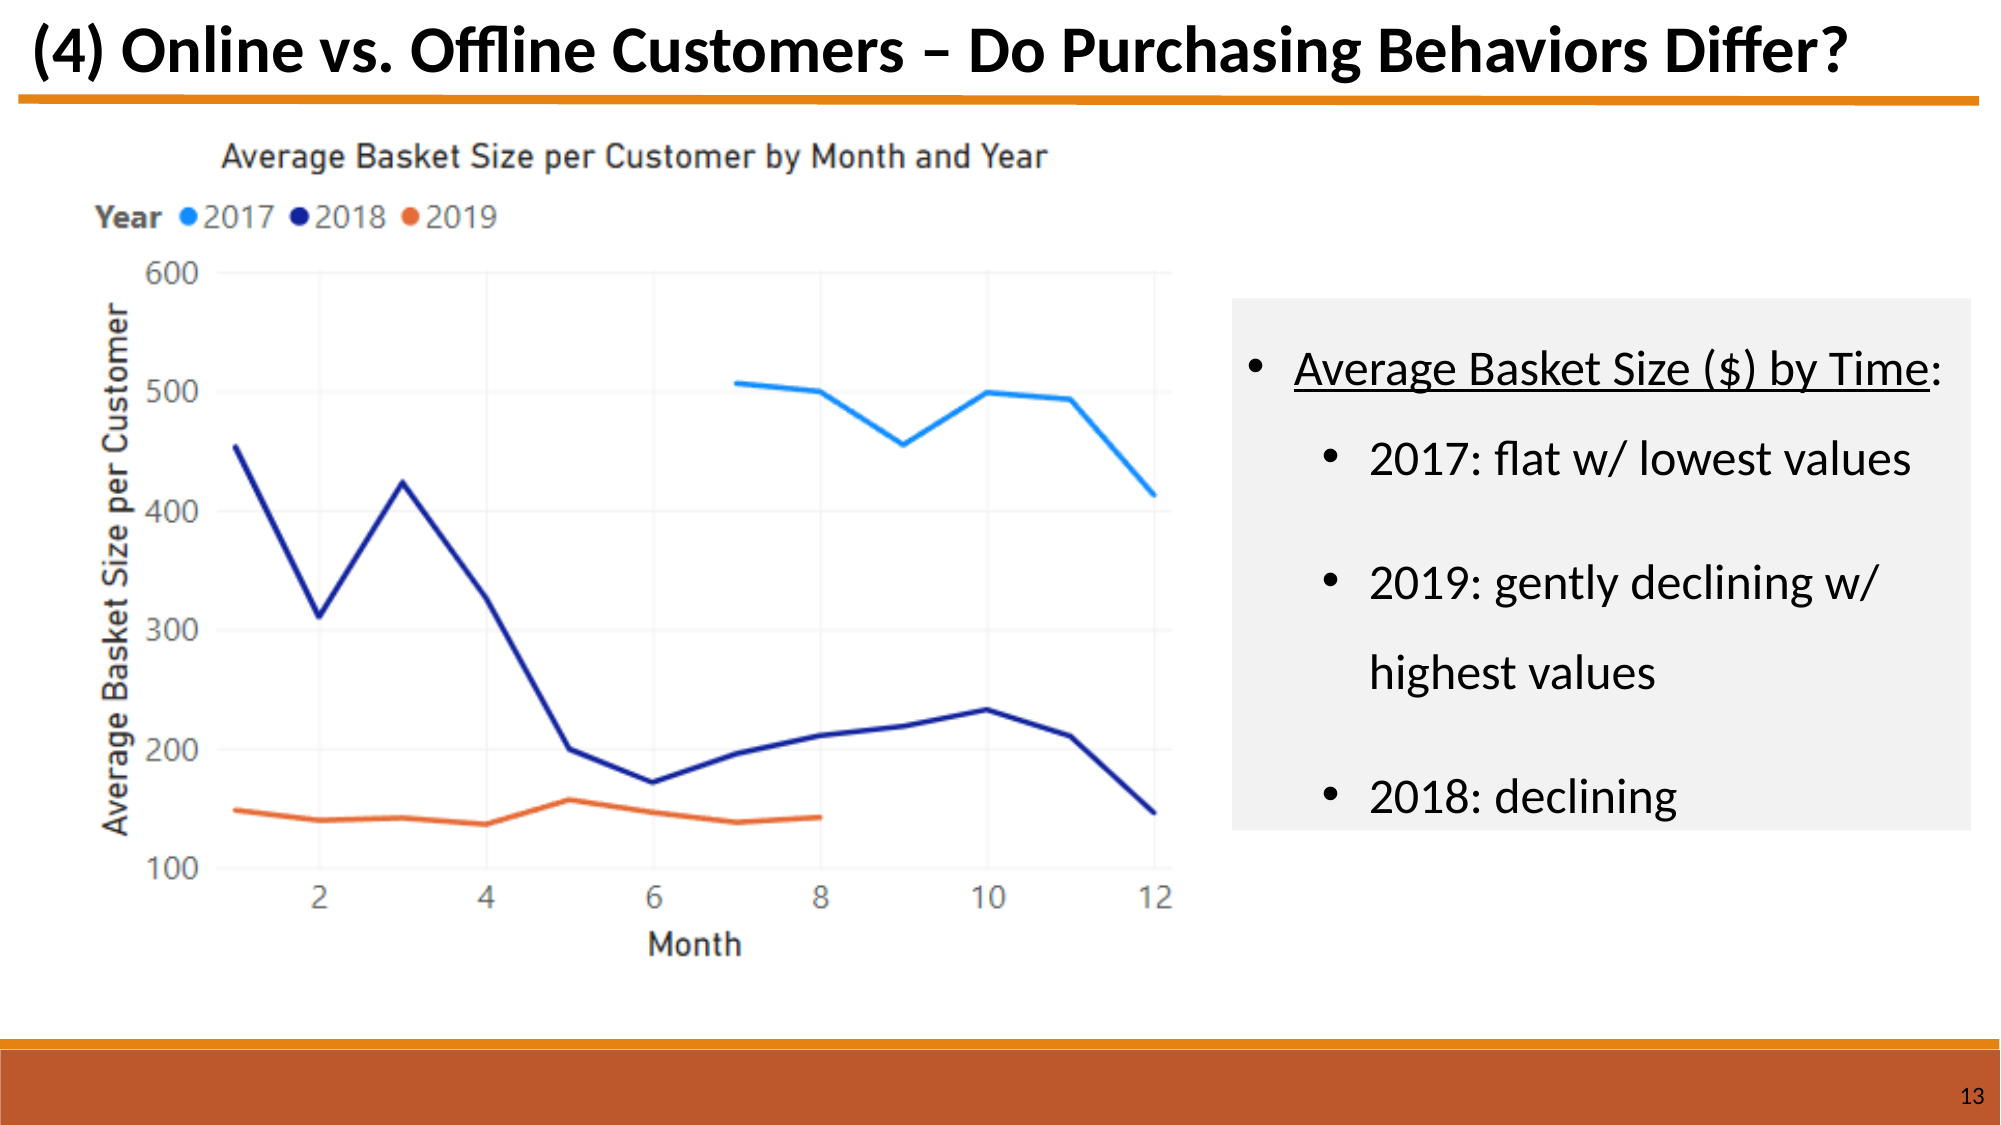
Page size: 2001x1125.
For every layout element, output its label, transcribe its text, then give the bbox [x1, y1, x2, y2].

text_box Average Basket Size ($) by Time: 2017: flat w/ lowest values 2019: gently declining w/ highest values 2018: declining [1232, 298, 1971, 831]
slide_number 13 [1784, 1065, 2000, 1125]
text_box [17, 98, 1980, 102]
text_box (4) Online vs. Offline Customers – Do Purchasing Behaviors Differ? [16, 7, 2000, 87]
picture [81, 127, 1185, 971]
